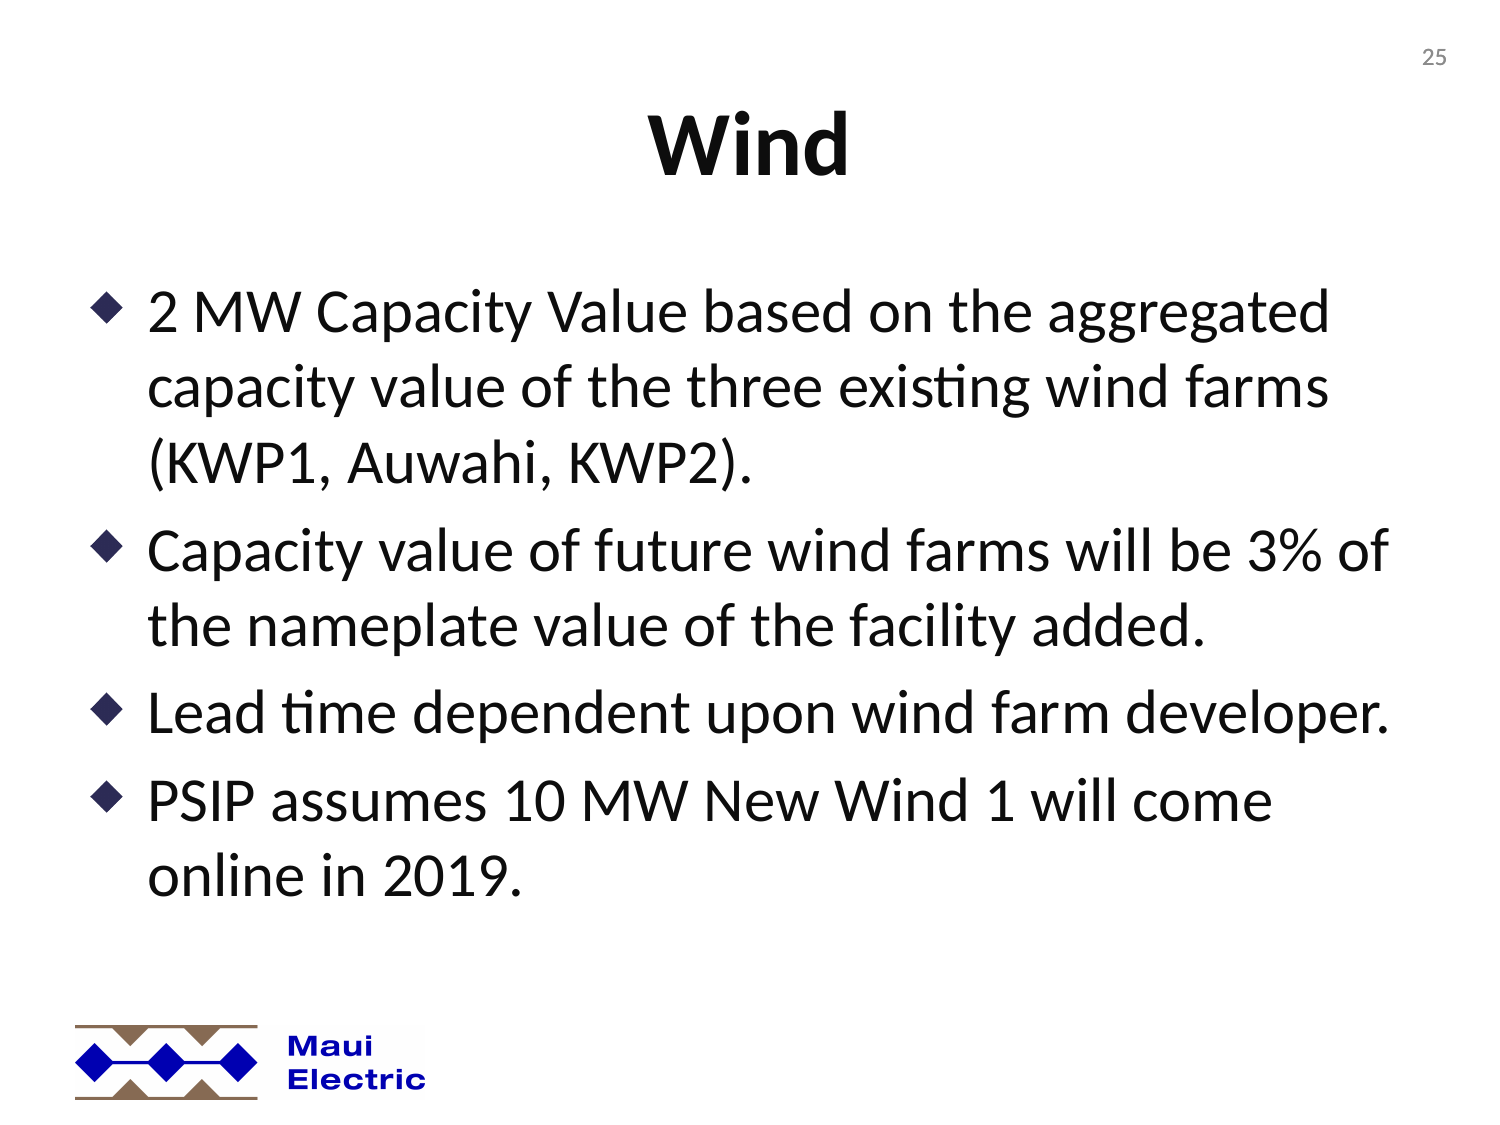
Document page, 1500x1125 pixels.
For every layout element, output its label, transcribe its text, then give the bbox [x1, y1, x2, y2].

picture [90, 529, 123, 563]
title Wind [75, 45, 1425, 233]
picture [90, 291, 123, 324]
list 2 MW Capacity Value based on the aggregated capacity value of the three existing wind farms (KWP1, Auwahi, KWP2). Capacity value of future wind farms will be 3% of the nameplate value of the facility added. Lead time dependent upon wind farm developer. PSIP assumes 10 MW New Wind 1 will come online in 2019. [75, 262, 1425, 963]
slide_number 25 [1387, 24, 1463, 85]
picture [75, 1025, 425, 1100]
picture [90, 692, 123, 726]
picture [90, 780, 123, 813]
